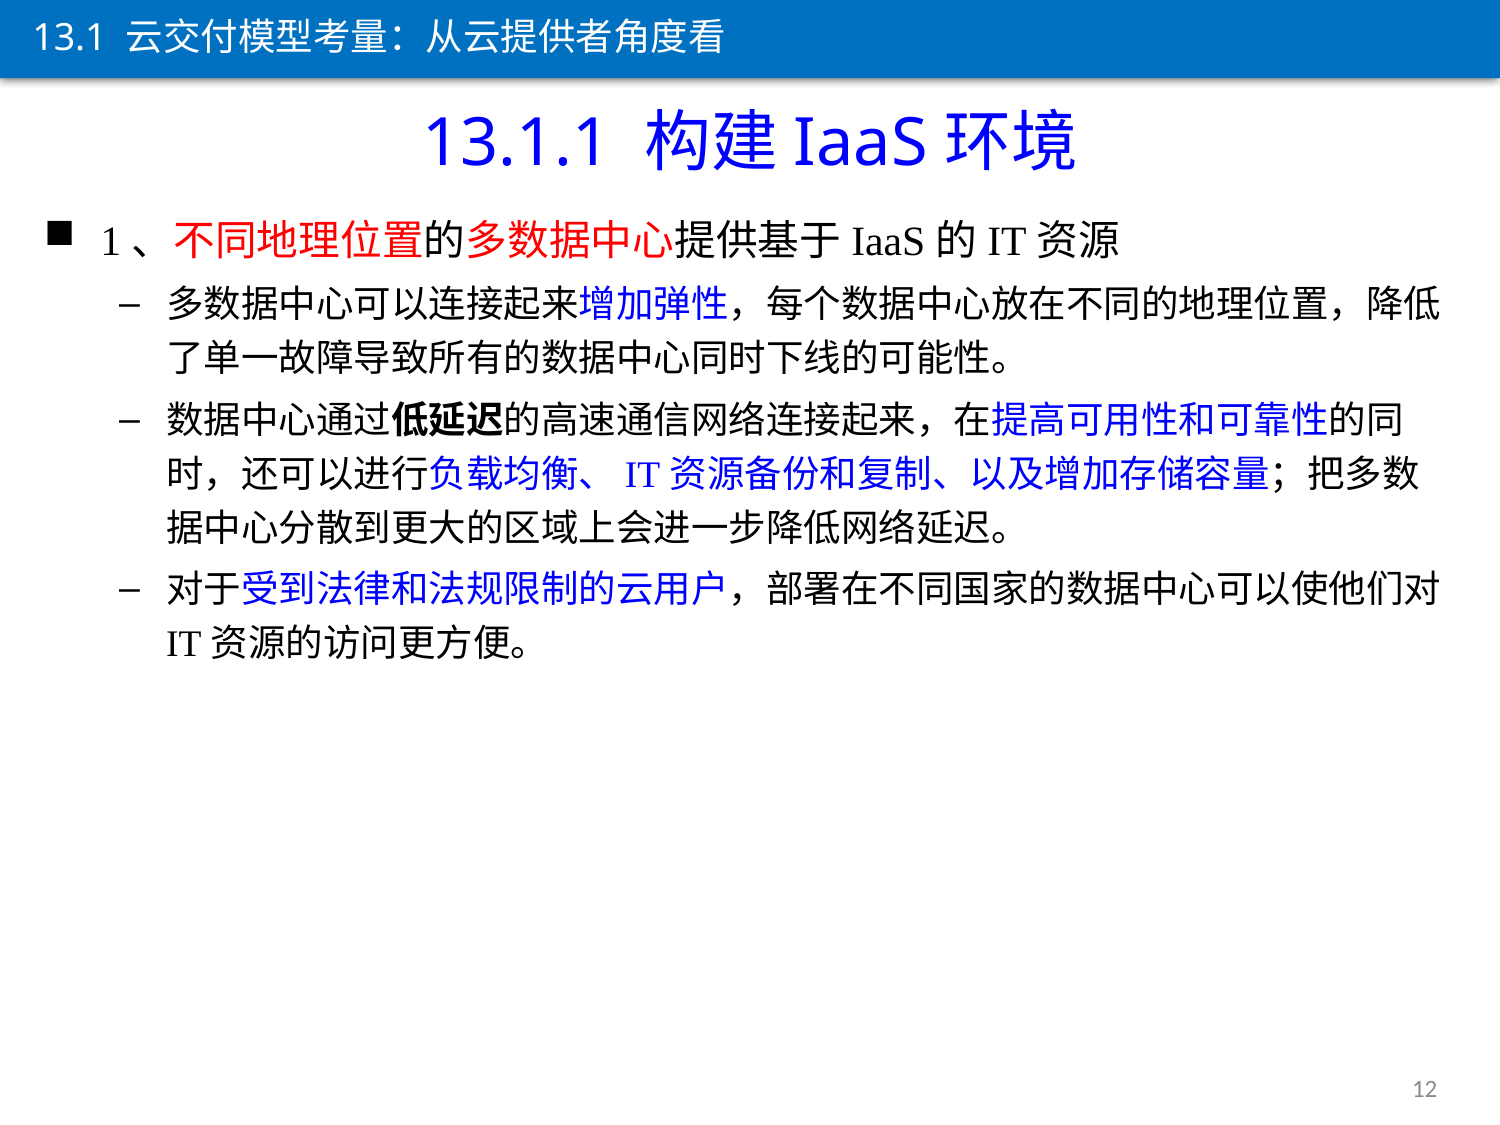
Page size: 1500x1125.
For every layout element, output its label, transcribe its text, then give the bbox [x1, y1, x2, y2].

text_box [0, 0, 1500, 79]
slide_number 12 [1115, 1057, 1453, 1118]
text_box 1、不同地理位置的多数据中心提供基于IaaS的IT资源 多数据中心可以连接起来增加弹性，每个数据中心放在不同的地理位置，降低了单一故障导致所有的数据中心同时下线的可能性。 数据中心通过低延迟的高速通信网络连接起来，在提高可用性和可靠性的同时，还可以进行负载均衡、IT资源备份和复制、以及增加存储容量；把多数据中心分散到更大的区域上会进一步降低网络延迟。 对于受到法律和法规限制的云用户，部署在不同国家的数据中心可以使他们对IT资源的访问更方便。 [29, 196, 1459, 672]
text_box 13.1 云交付模型考量：从云提供者角度看 [17, 5, 741, 66]
text_box 13.1.1 构建IaaS环境 [0, 91, 1500, 187]
